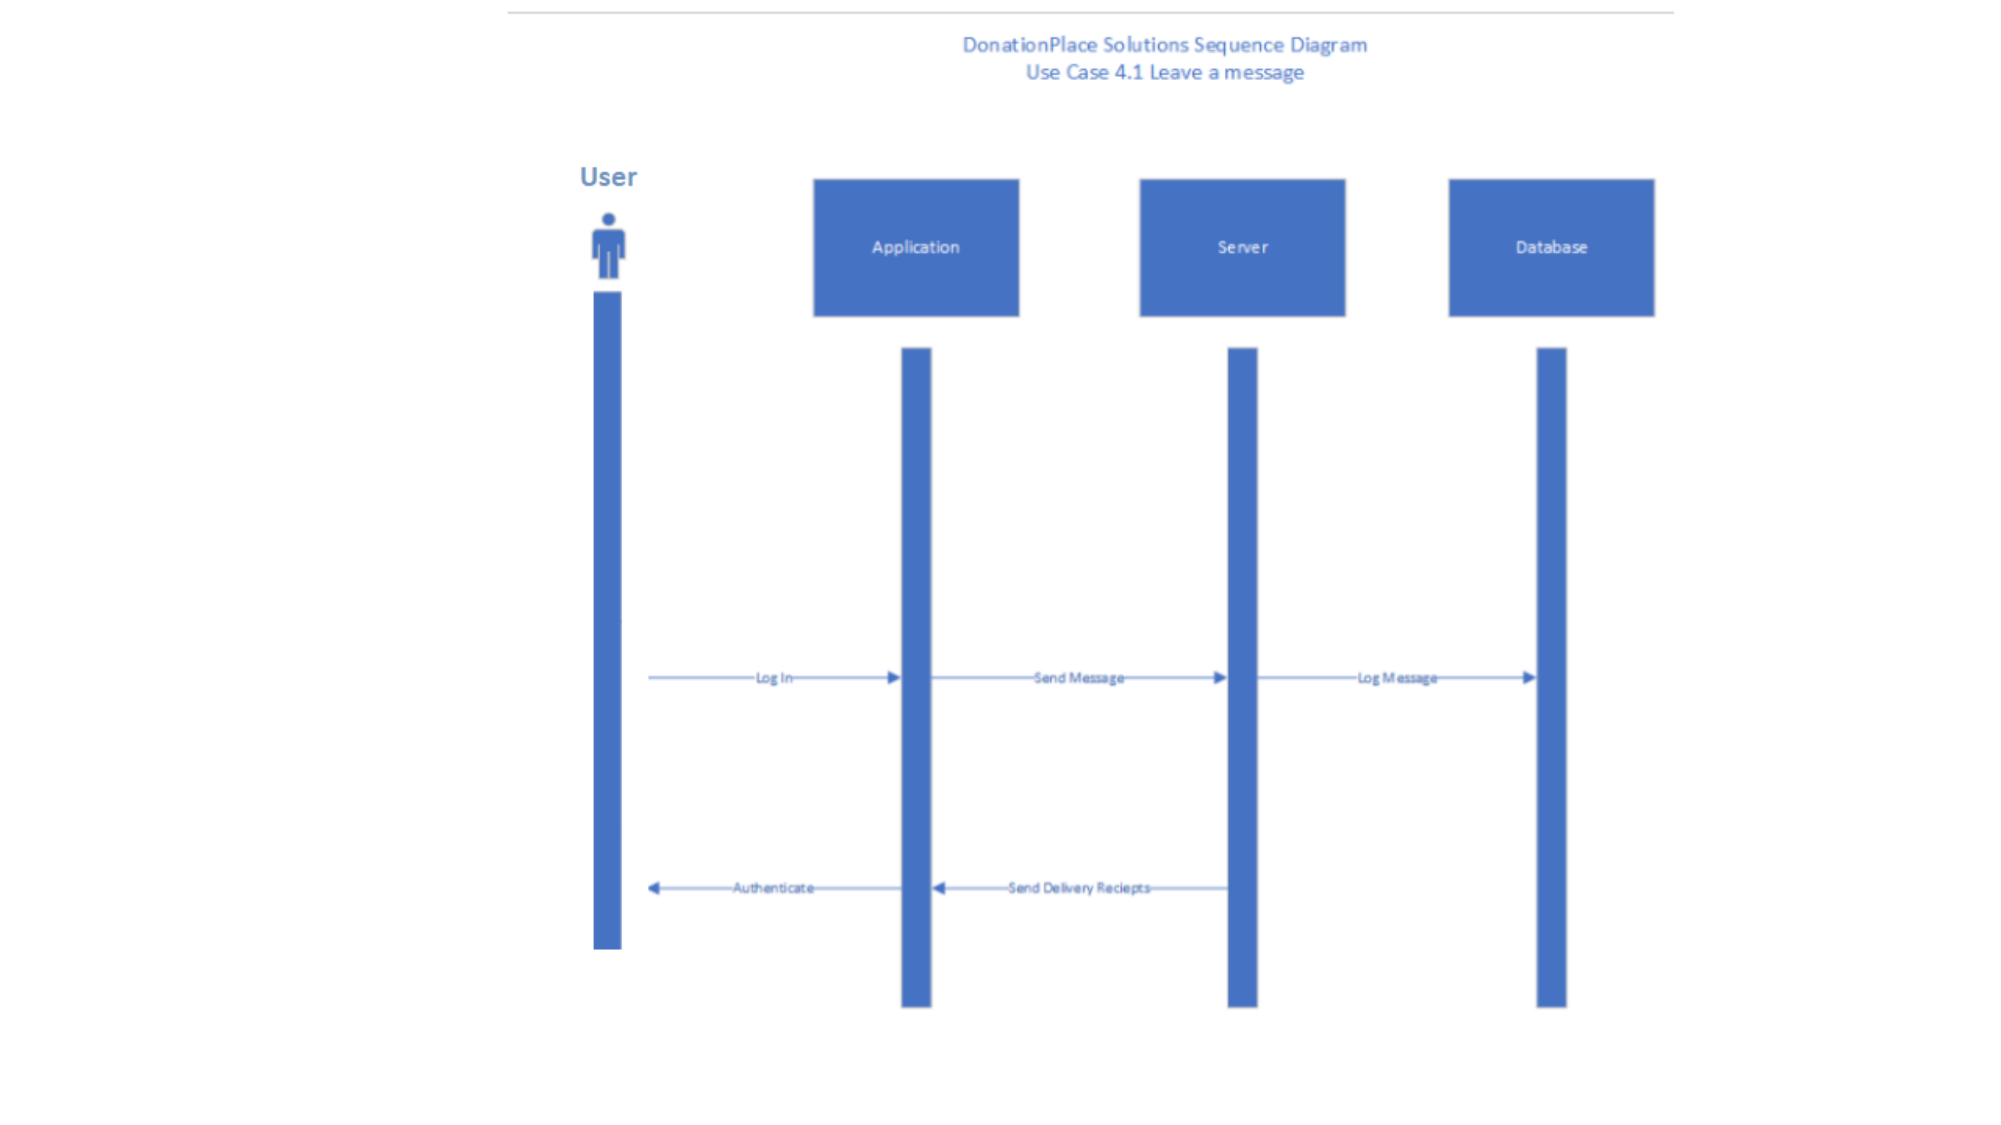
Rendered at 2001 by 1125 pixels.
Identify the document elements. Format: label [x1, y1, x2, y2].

picture [225, 11, 1829, 1075]
